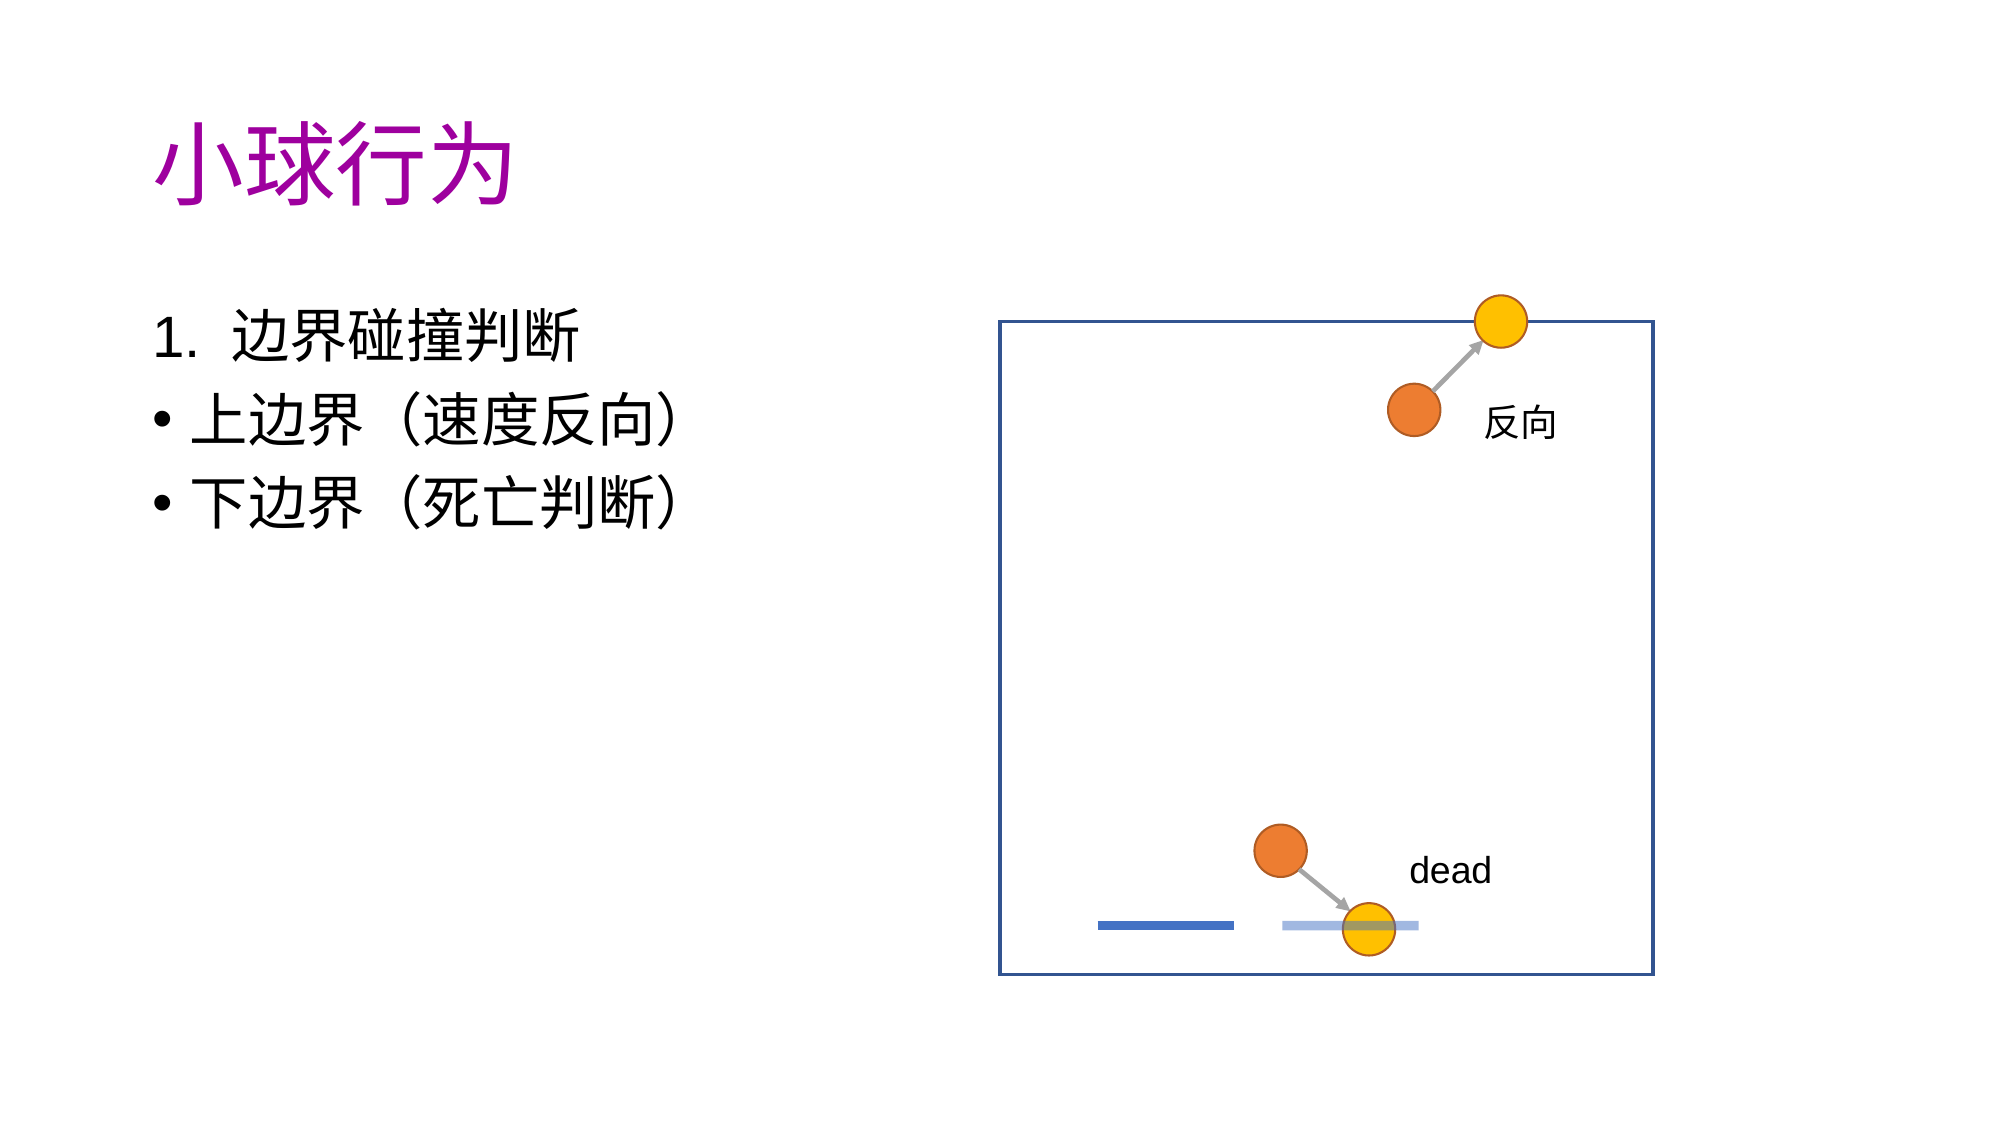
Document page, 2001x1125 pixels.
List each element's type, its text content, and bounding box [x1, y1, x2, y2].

text_box dead [1394, 838, 1508, 899]
text_box [1473, 294, 1529, 349]
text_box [1299, 869, 1351, 912]
text_box [1253, 823, 1308, 879]
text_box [1432, 340, 1484, 392]
text_box 反向 [1468, 391, 1574, 452]
text_box [999, 321, 1654, 976]
text_box [1341, 931, 1397, 957]
title 小球行为 [137, 59, 1863, 278]
list 1. 边界碰撞判断 上边界（速度反向） 下边界（死亡判断） [137, 299, 839, 1014]
text_box [1343, 902, 1395, 920]
